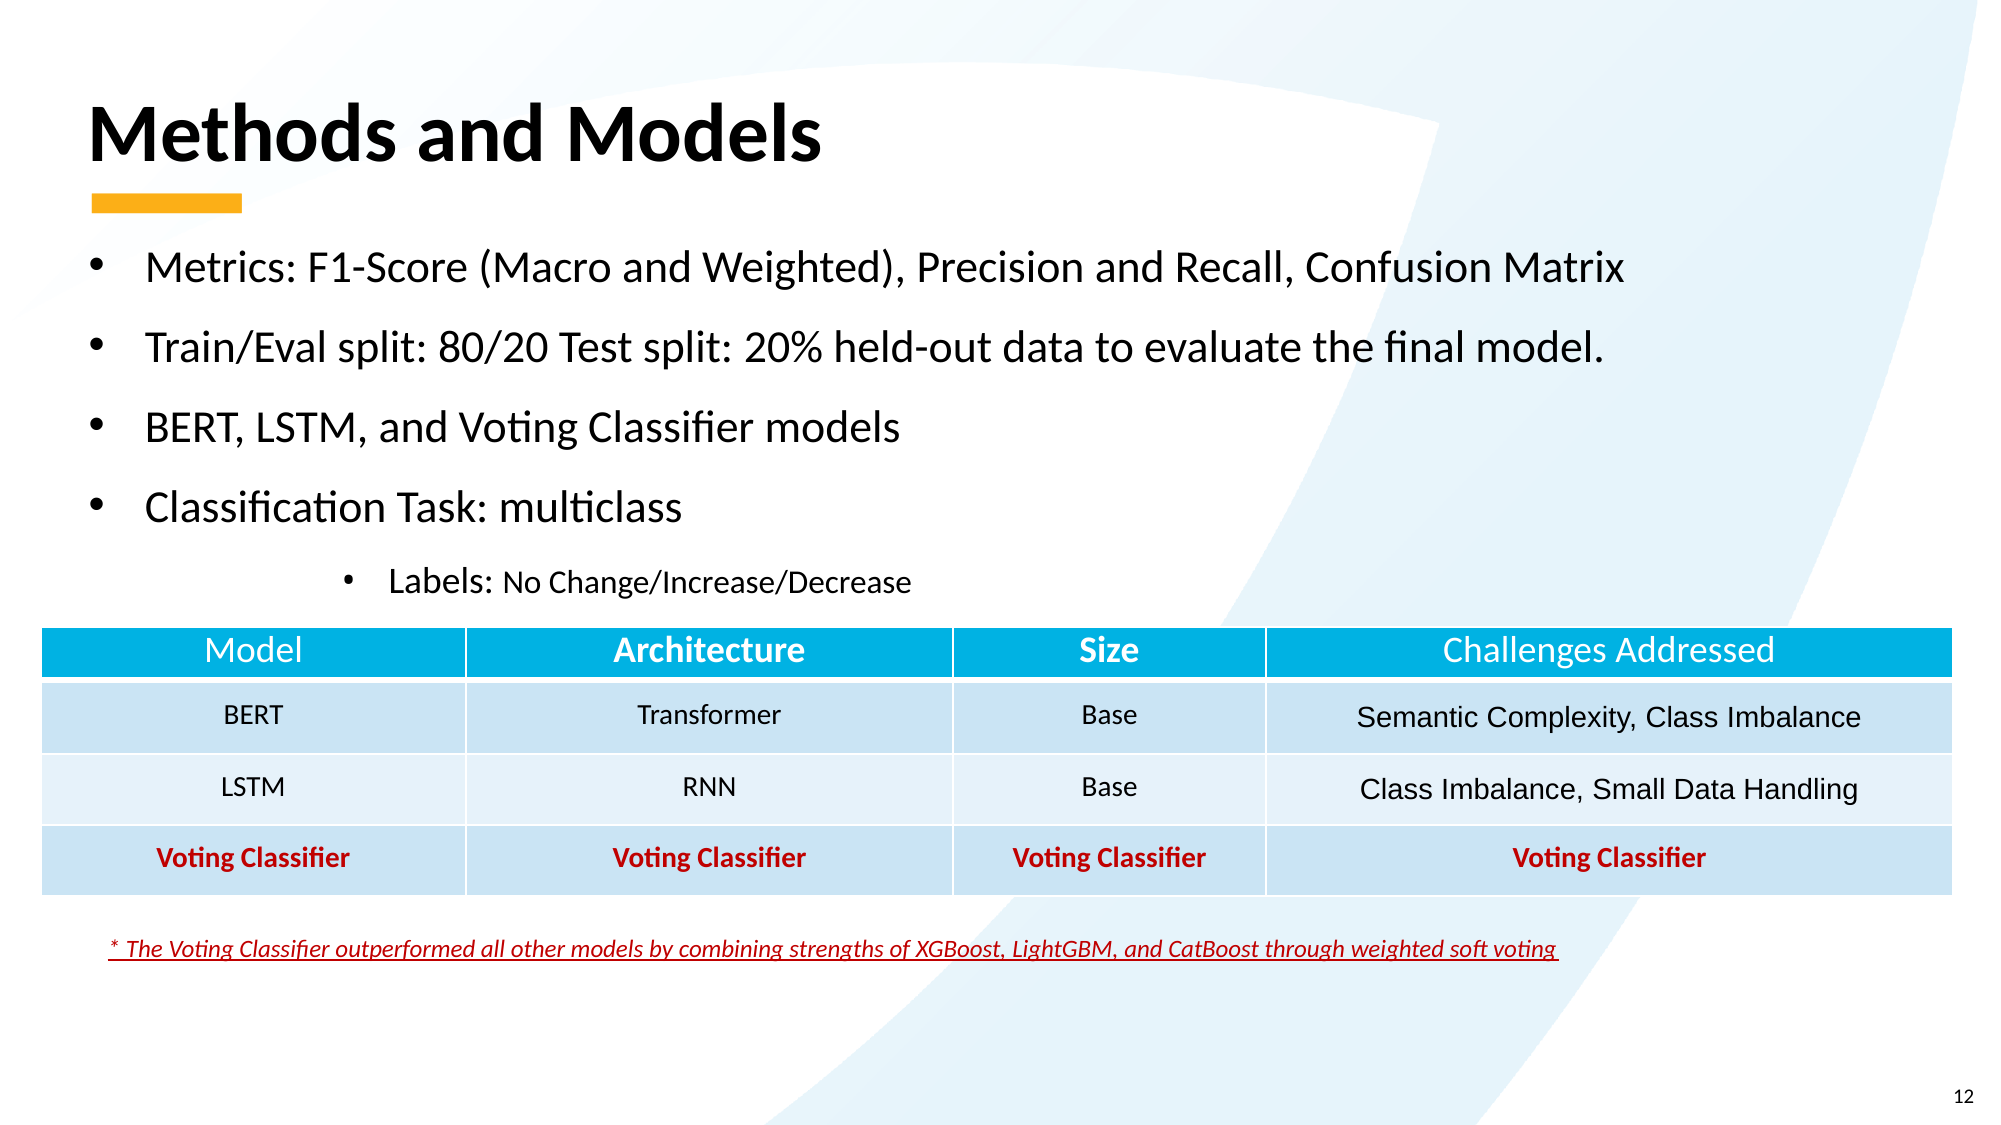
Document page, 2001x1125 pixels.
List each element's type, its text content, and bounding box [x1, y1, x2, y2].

text_box * The Voting Classifier outperformed all other models by combining strengths of XGBoost, LightGBM, and CatBoost through weighted soft voting [92, 924, 1727, 970]
table_cell Voting Classifier [954, 826, 1265, 895]
table_header Challenges Addressed [1267, 628, 1952, 677]
table_cell Voting Classifier [467, 826, 952, 895]
text_box Metrics: F1-Score (Macro and Weighted), Precision and Recall, Confusion Matrix Train/Eval split: 80/20 Test split: 20% held-out data to evaluate the final model. BERT, LSTM, and Voting Classifier models Classification Task: multiclass Labels: No Change/Increase/Decrease [88, 897, 1908, 981]
table_cell Base [954, 755, 1265, 824]
text_box Metrics: F1-Score (Macro and Weighted), Precision and Recall, Confusion Matrix Train/Eval split: 80/20 Test split: 20% held-out data to evaluate the final model. BERT, LSTM, and Voting Classifier models Classification Task: multiclass Labels: No Change/Increase/Decrease [88, 236, 1908, 626]
table_cell Base [954, 683, 1265, 753]
table_cell Voting Classifier [1267, 826, 1952, 895]
text_box Methods and Models [87, 77, 1907, 192]
table_cell Class Imbalance, Small Data Handling [1267, 755, 1952, 824]
table_cell RNN [467, 755, 952, 824]
table_cell LSTM [42, 755, 465, 824]
table_cell Transformer [467, 683, 952, 753]
table_cell Semantic Complexity, Class Imbalance [1267, 683, 1952, 753]
table_header Model [42, 628, 465, 677]
picture [0, 0, 2001, 1125]
table_header Size [954, 628, 1265, 677]
table_header Architecture [467, 628, 952, 677]
table_cell BERT [42, 683, 465, 753]
table_cell Voting Classifier [42, 826, 465, 895]
